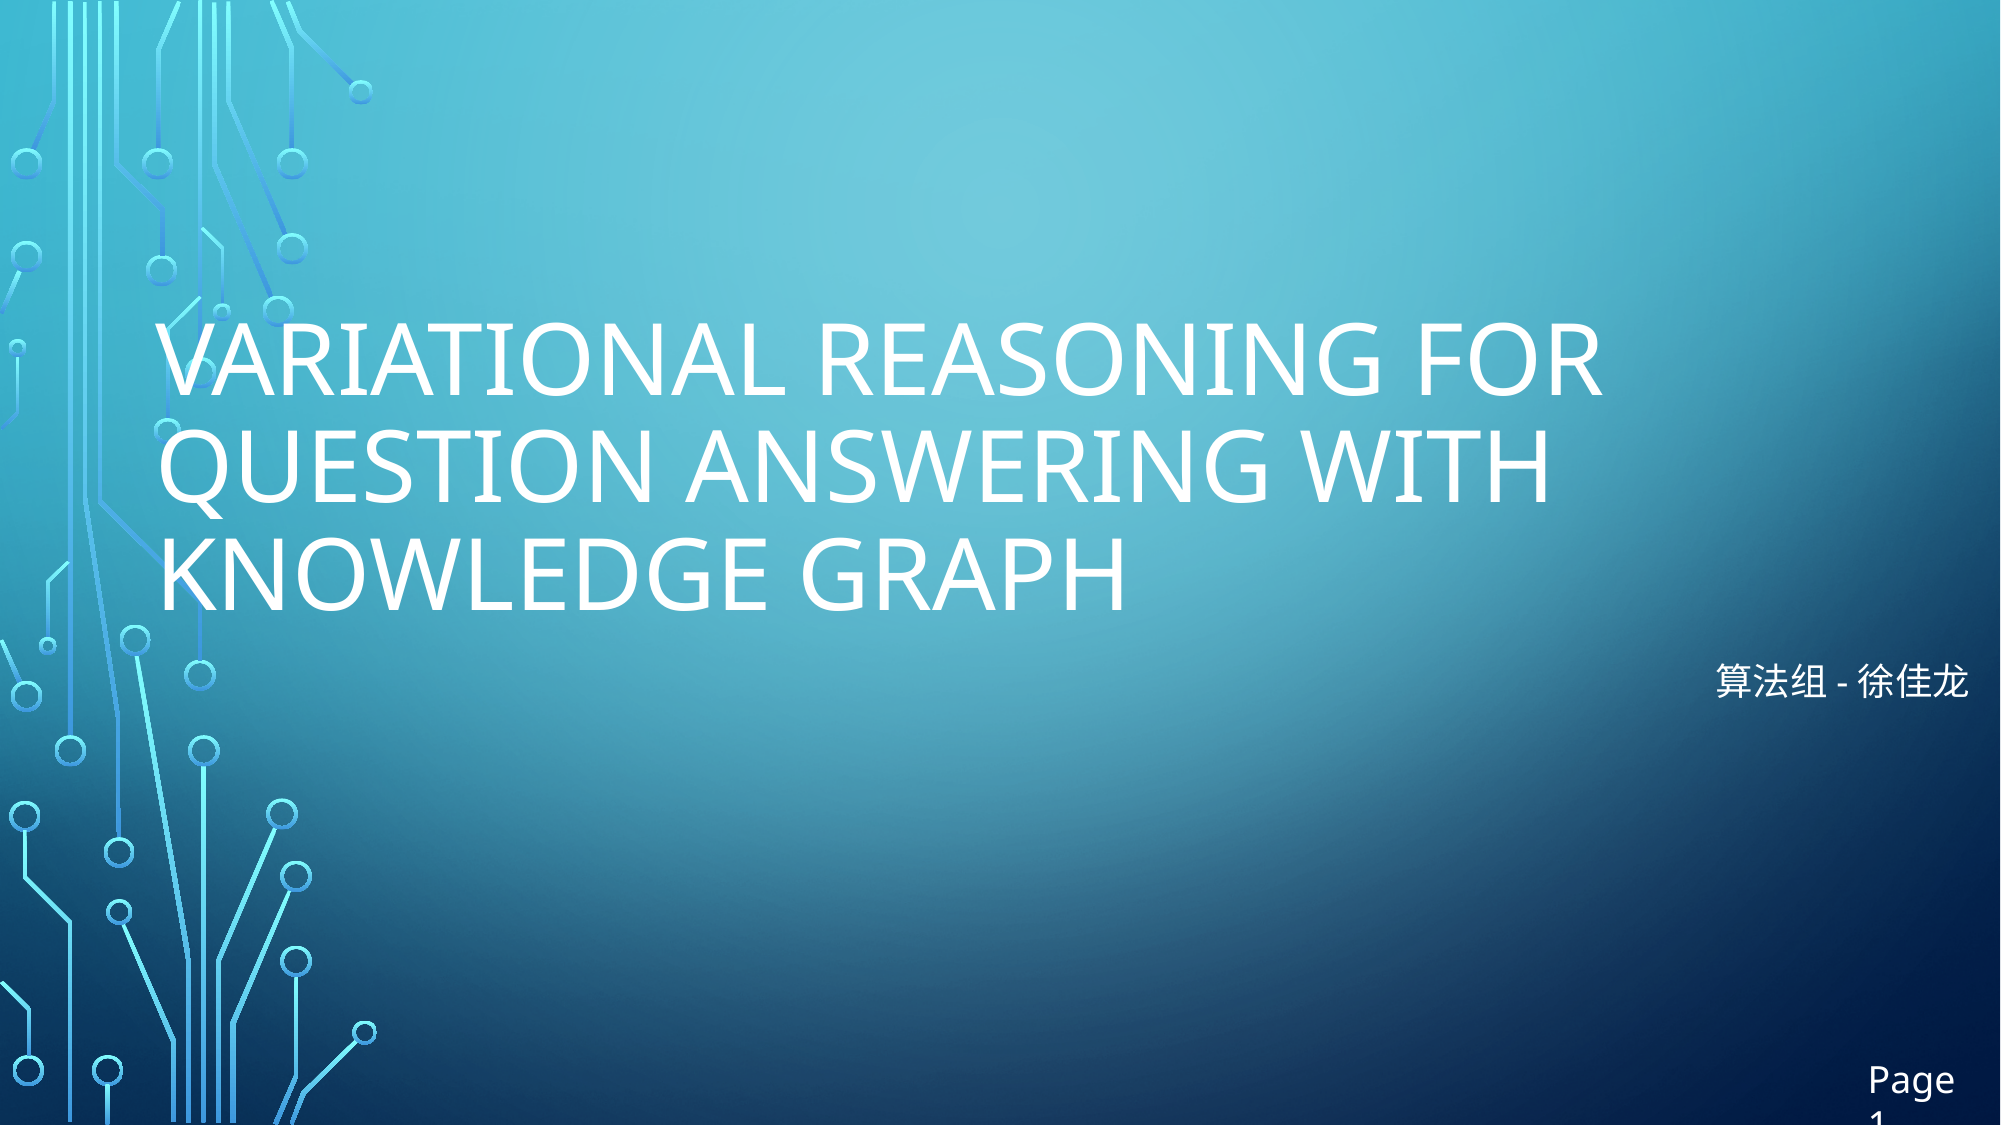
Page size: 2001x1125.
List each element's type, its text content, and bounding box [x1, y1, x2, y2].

title Variational Reasoning for question Answering with Knowledge Graph [140, 248, 1957, 640]
text_box 算法组-徐佳龙 [1700, 650, 2000, 711]
text_box Page 1 [1853, 1049, 2000, 1125]
